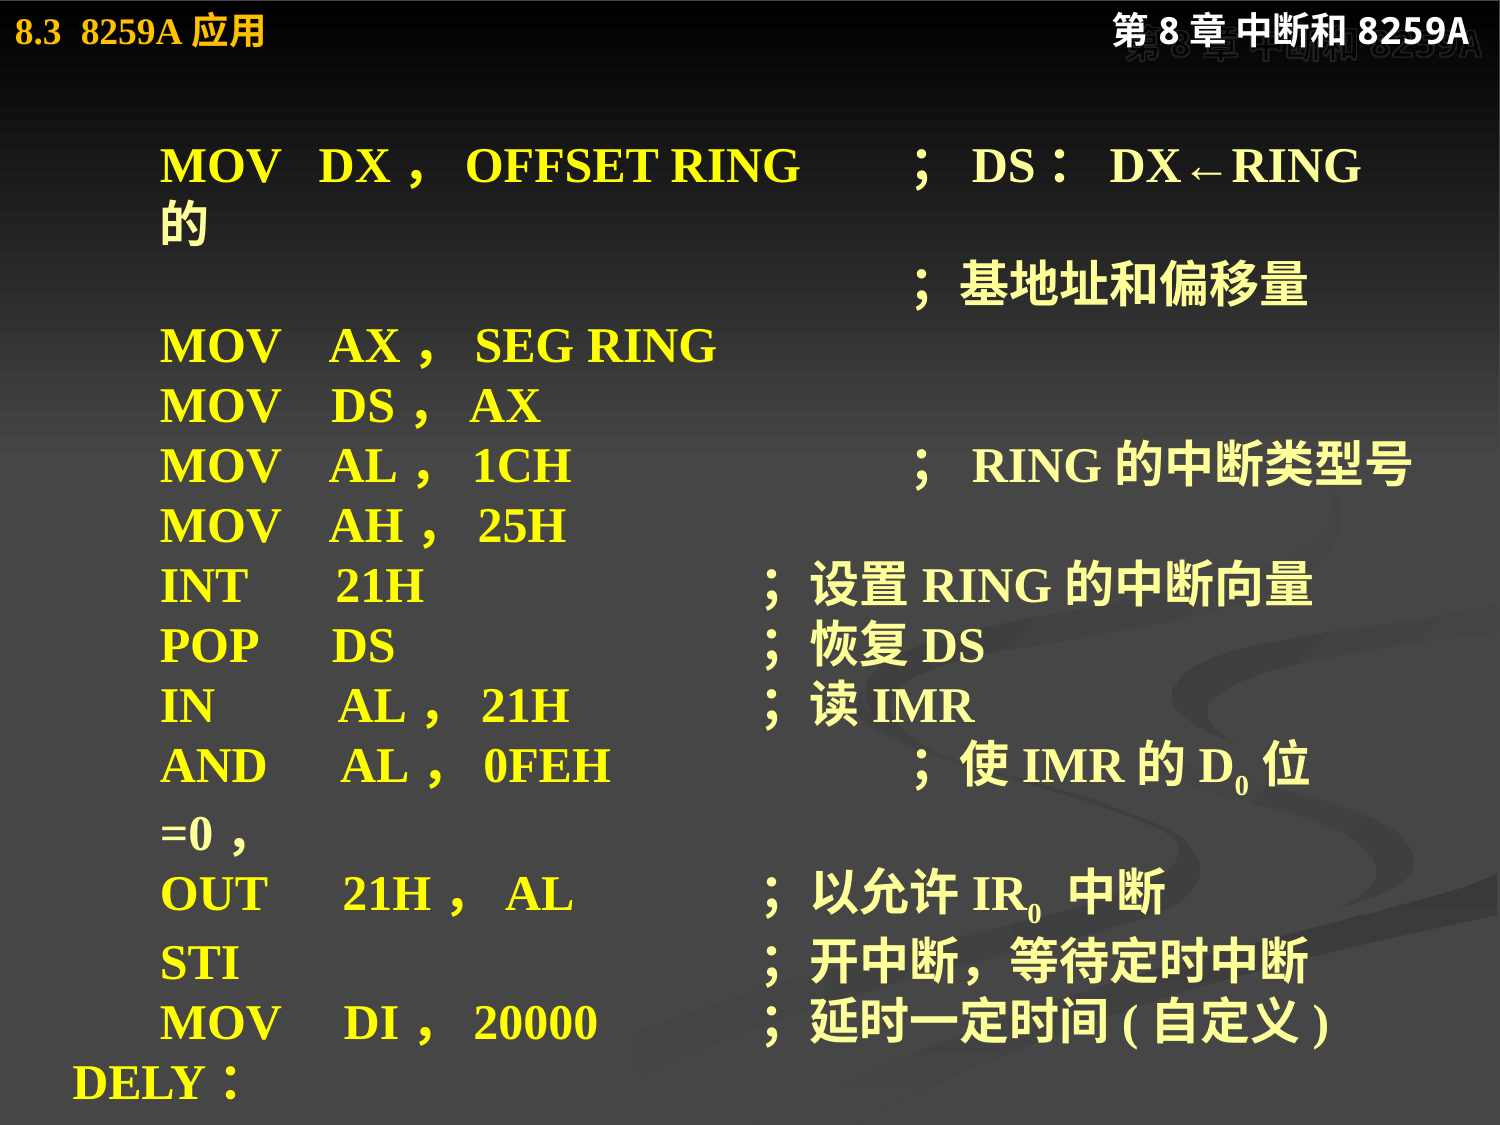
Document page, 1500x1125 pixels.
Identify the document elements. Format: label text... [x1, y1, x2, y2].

list MOV DX，OFFSET RING ；DS：DX←RING的 ；基地址和偏移量 MOV AX，SEG RING MOV DS，AX MOV AL，1CH ；RING的中断类型号 MOV AH，25H INT 21H ；设置RING的中断向量 POP DS ；恢复DS IN AL，21H ；读IMR AND AL，0FEH ；使IMR的D0位=0， OUT 21H，AL ；以允许IR0 中断 STI ；开中断，等待定时中断 MOV DI，20000 ；延时一定时间(自定义) DELY： MOV SI，30000 [57, 124, 1431, 1073]
